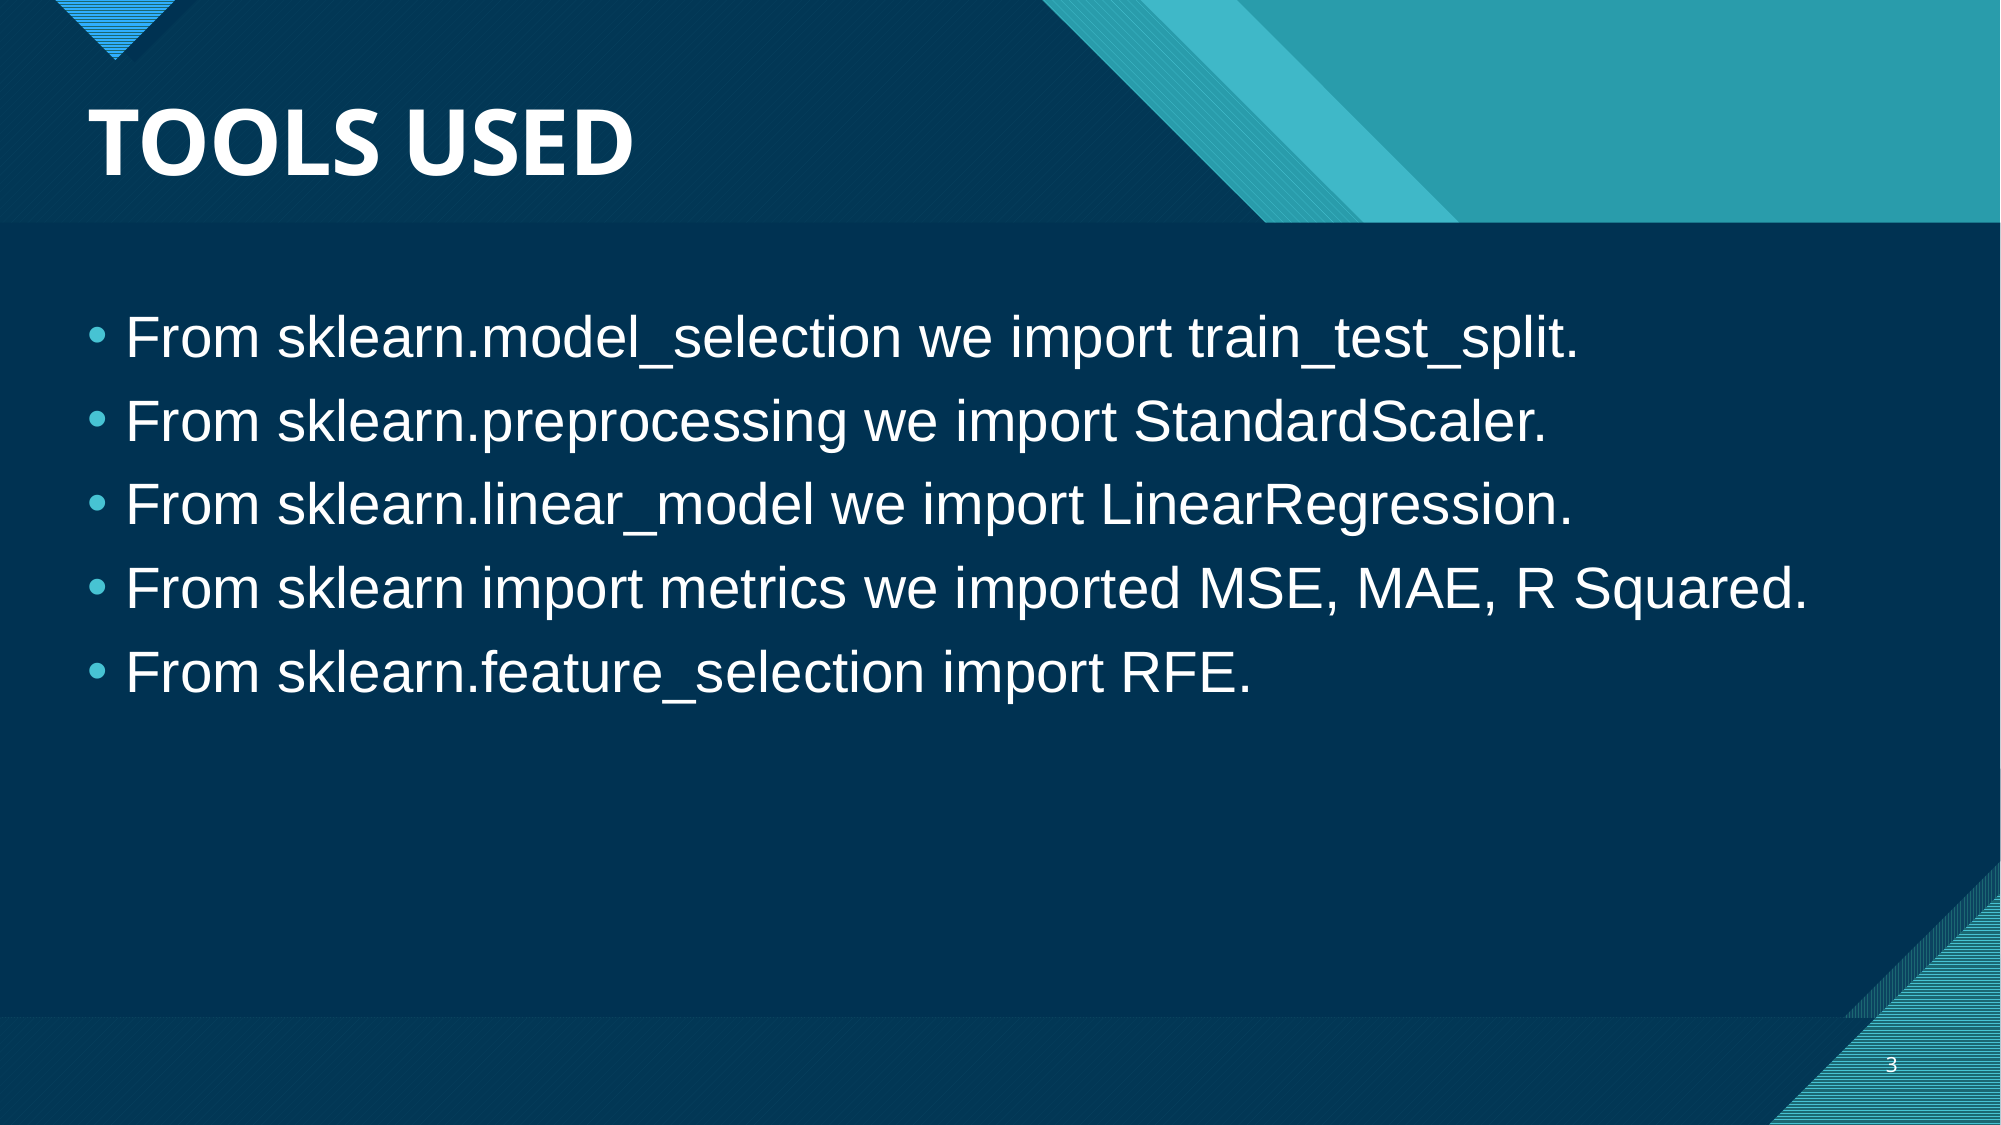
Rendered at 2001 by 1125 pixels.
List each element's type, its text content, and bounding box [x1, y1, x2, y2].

slide_number 3 [1845, 1035, 1913, 1096]
list From sklearn.model_selection we import train_test_split. From sklearn.preprocessing we import StandardScaler. From sklearn.linear_model we import LinearRegression. From sklearn import metrics we imported MSE, MAE, R Squared. From sklearn.feature_selection import RFE. [72, 299, 1913, 1014]
title TOOLS USED [72, 89, 1913, 205]
